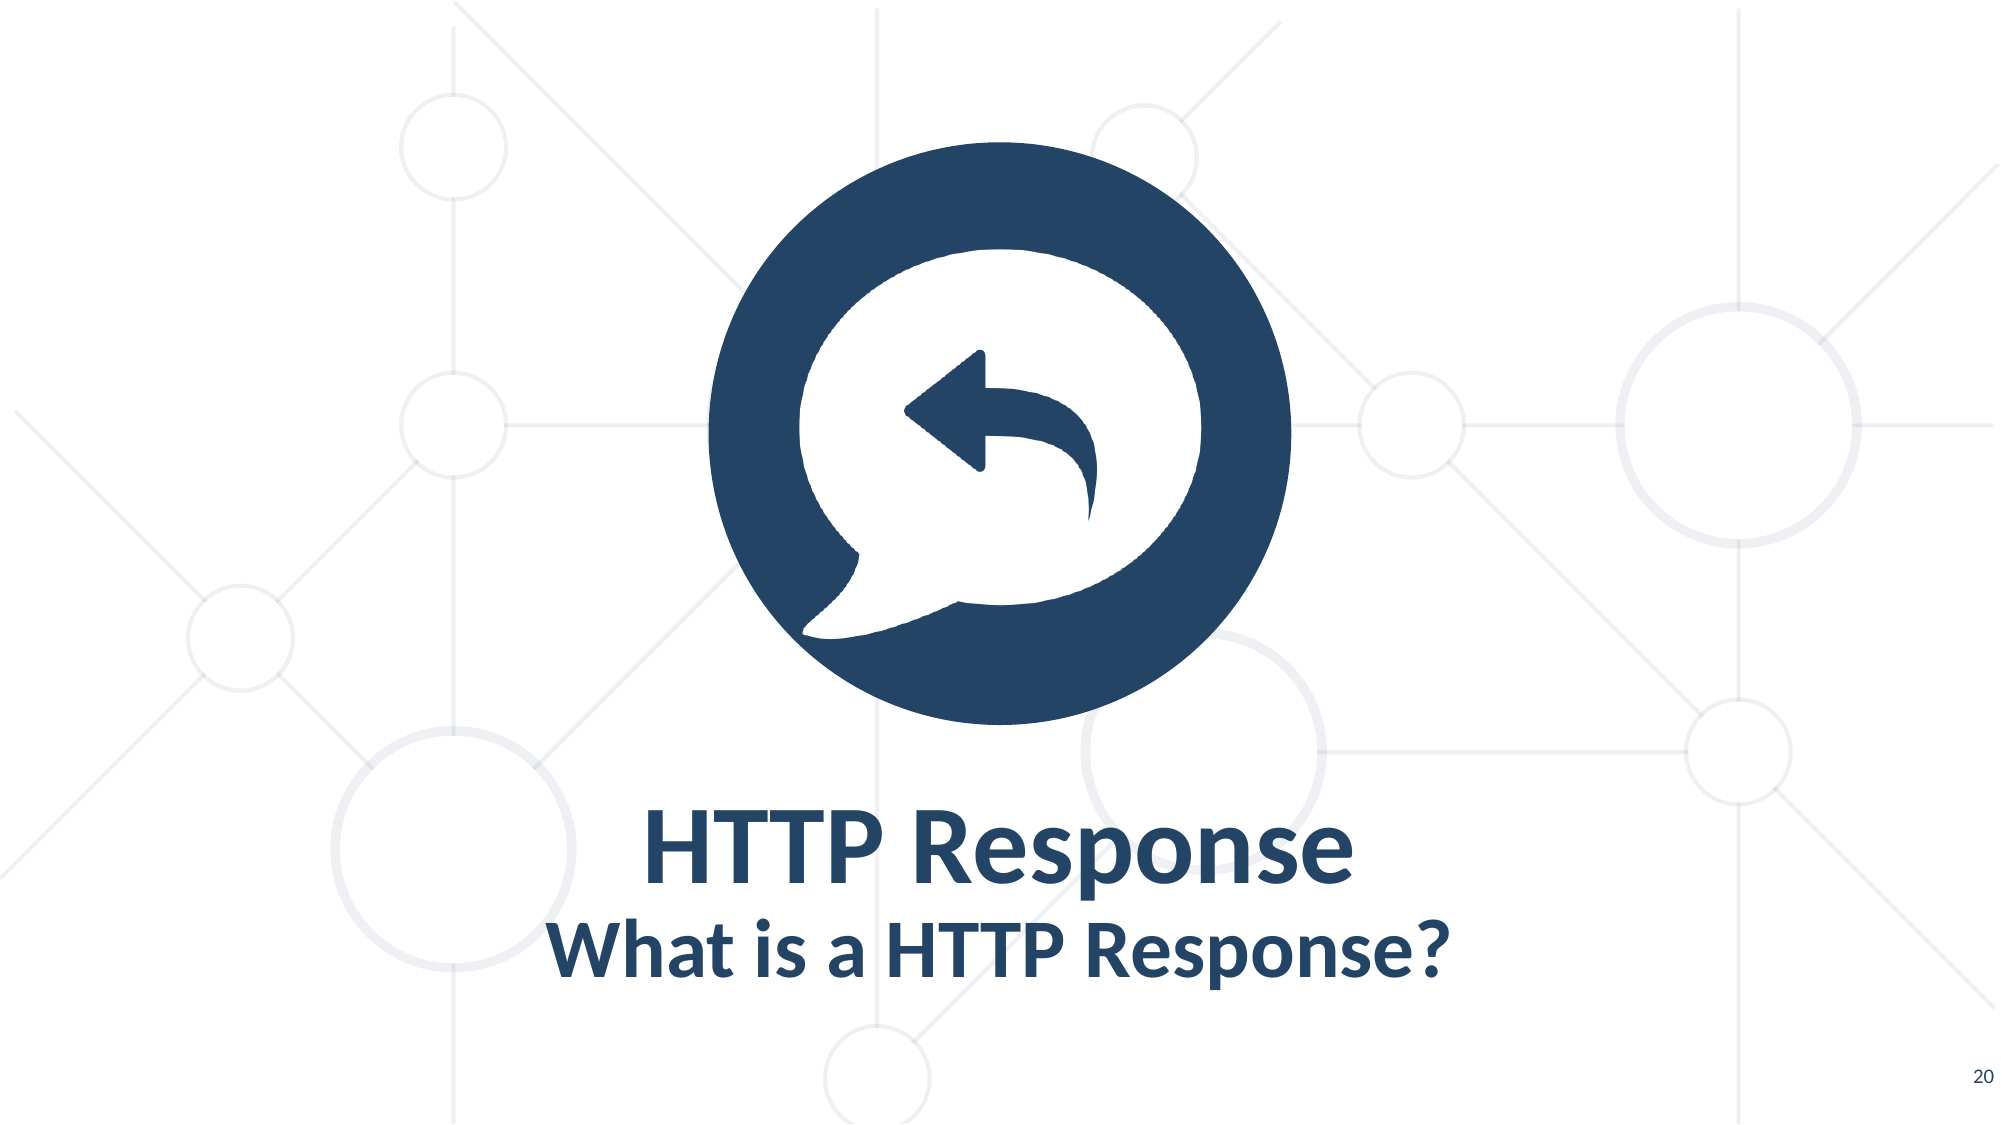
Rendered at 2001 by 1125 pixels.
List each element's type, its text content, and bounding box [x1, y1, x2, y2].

list HTTP Response [100, 771, 1900, 898]
picture [796, 246, 1204, 655]
slide_number 20 [1929, 1049, 2000, 1100]
list What is a HTTP Response? [100, 900, 1900, 983]
